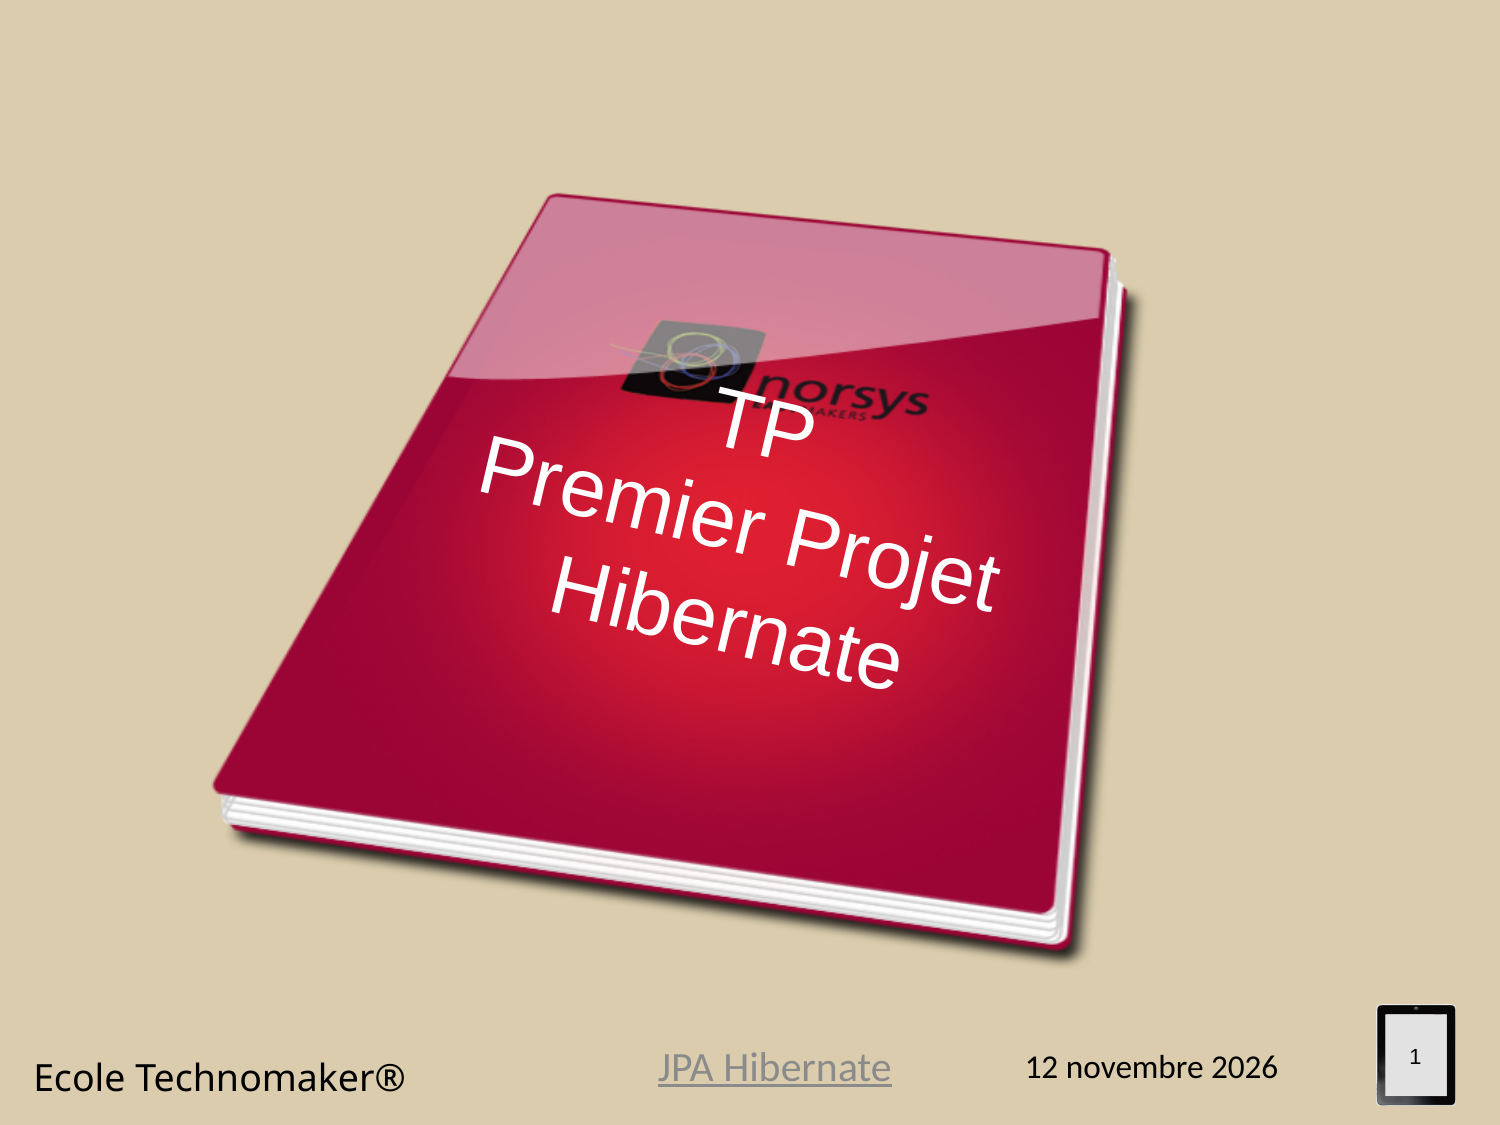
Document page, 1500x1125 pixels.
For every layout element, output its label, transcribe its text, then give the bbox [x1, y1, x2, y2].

picture [0, 0, 1500, 1125]
subtitle TP Premier Projet Hibernate [341, 295, 1101, 1014]
slide_number mars 22 [1013, 1035, 1360, 1095]
slide_number 1 [1375, 1034, 1456, 1095]
footer JPA Hibernate [537, 1035, 1013, 1095]
